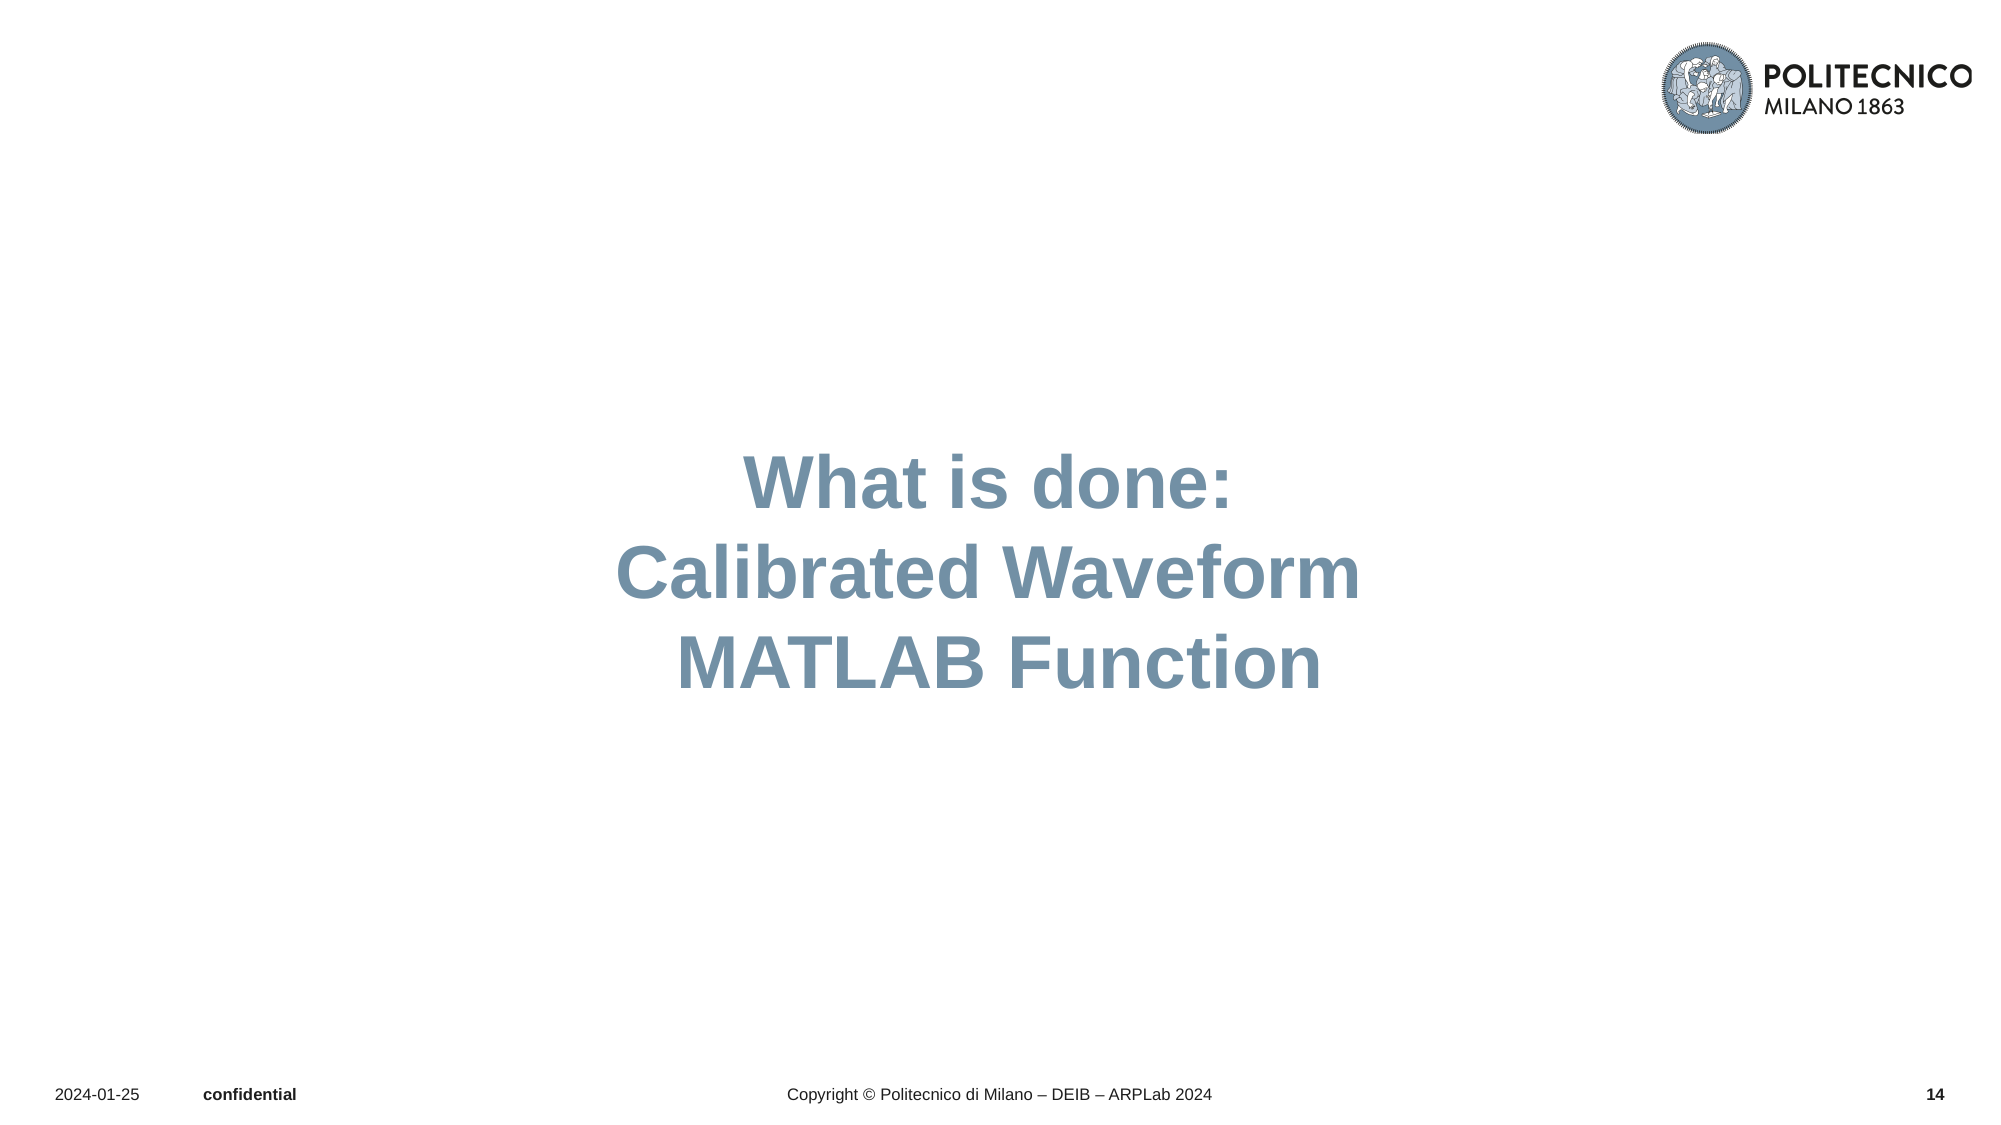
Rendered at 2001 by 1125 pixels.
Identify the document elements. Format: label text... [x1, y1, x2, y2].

title What is done: Calibrated Waveform MATLAB Function [73, 248, 1927, 705]
